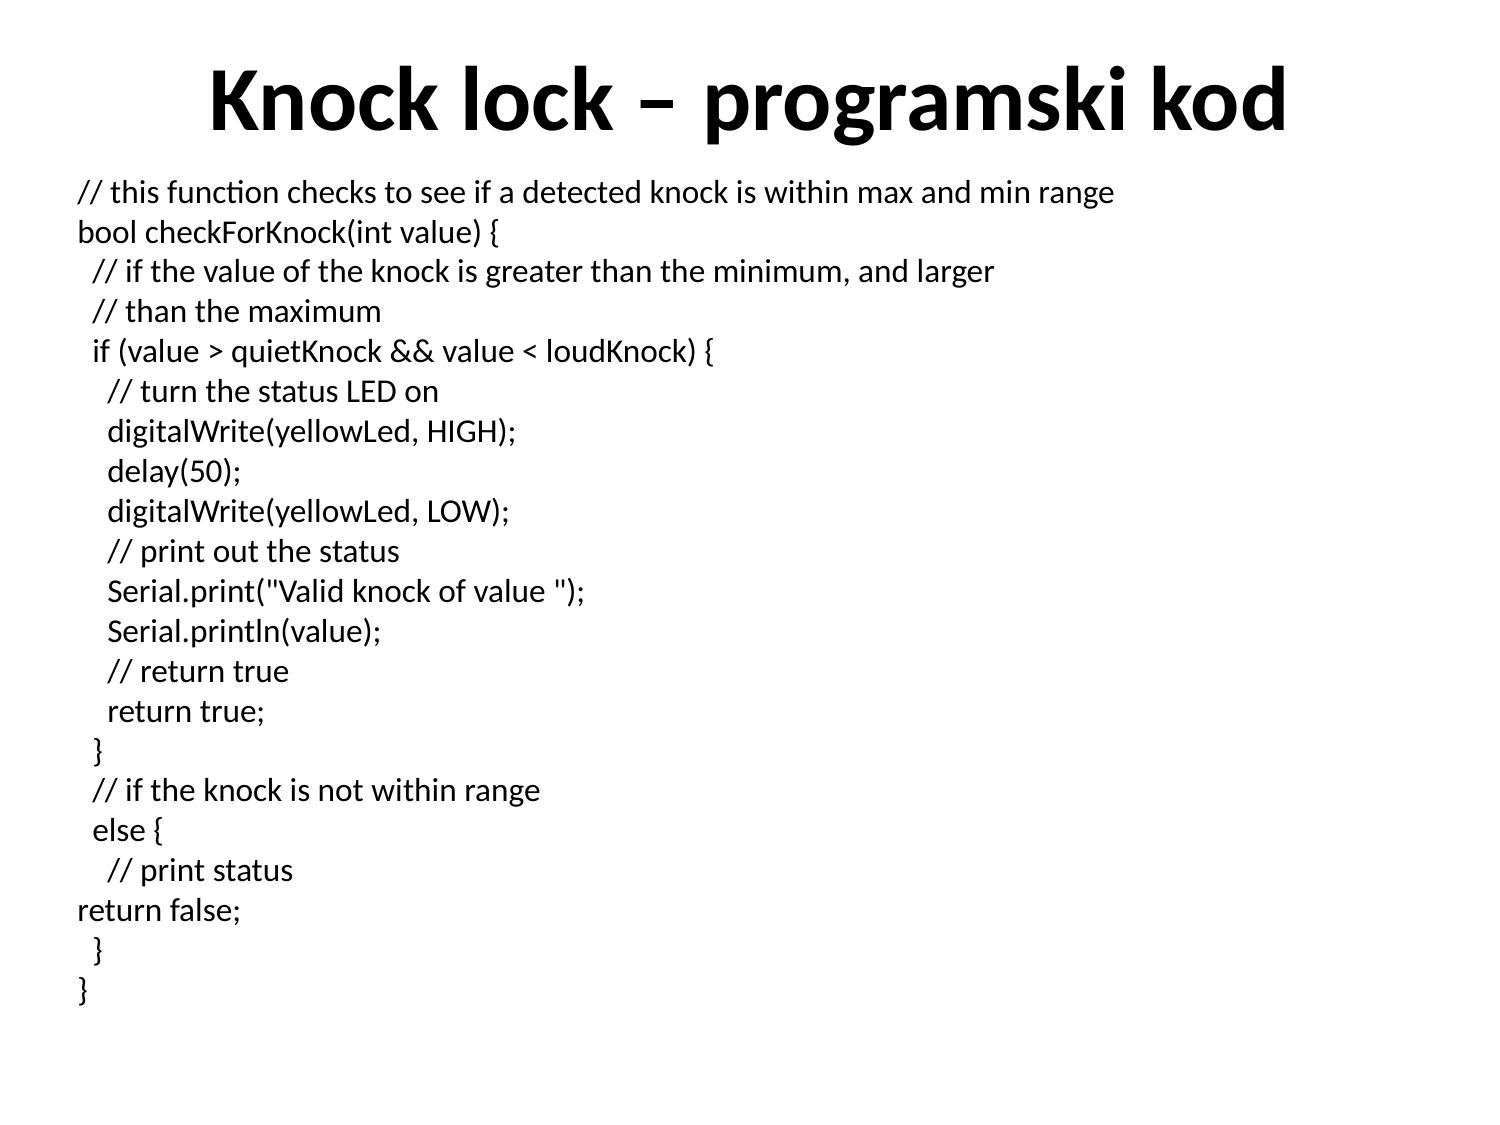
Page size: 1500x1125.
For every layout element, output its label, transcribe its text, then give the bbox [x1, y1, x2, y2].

text_box // this function checks to see if a detected knock is within max and min range bool checkForKnock(int value) { // if the value of the knock is greater than the minimum, and larger // than the maximum if (value > quietKnock && value < loudKnock) { // turn the status LED on digitalWrite(yellowLed, HIGH); delay(50); digitalWrite(yellowLed, LOW); // print out the status Serial.print("Valid knock of value "); Serial.println(value); // return true return true; } // if the knock is not within range else { // print status return false; } } [62, 162, 1450, 1016]
title Knock lock – programski kod [75, 0, 1425, 162]
